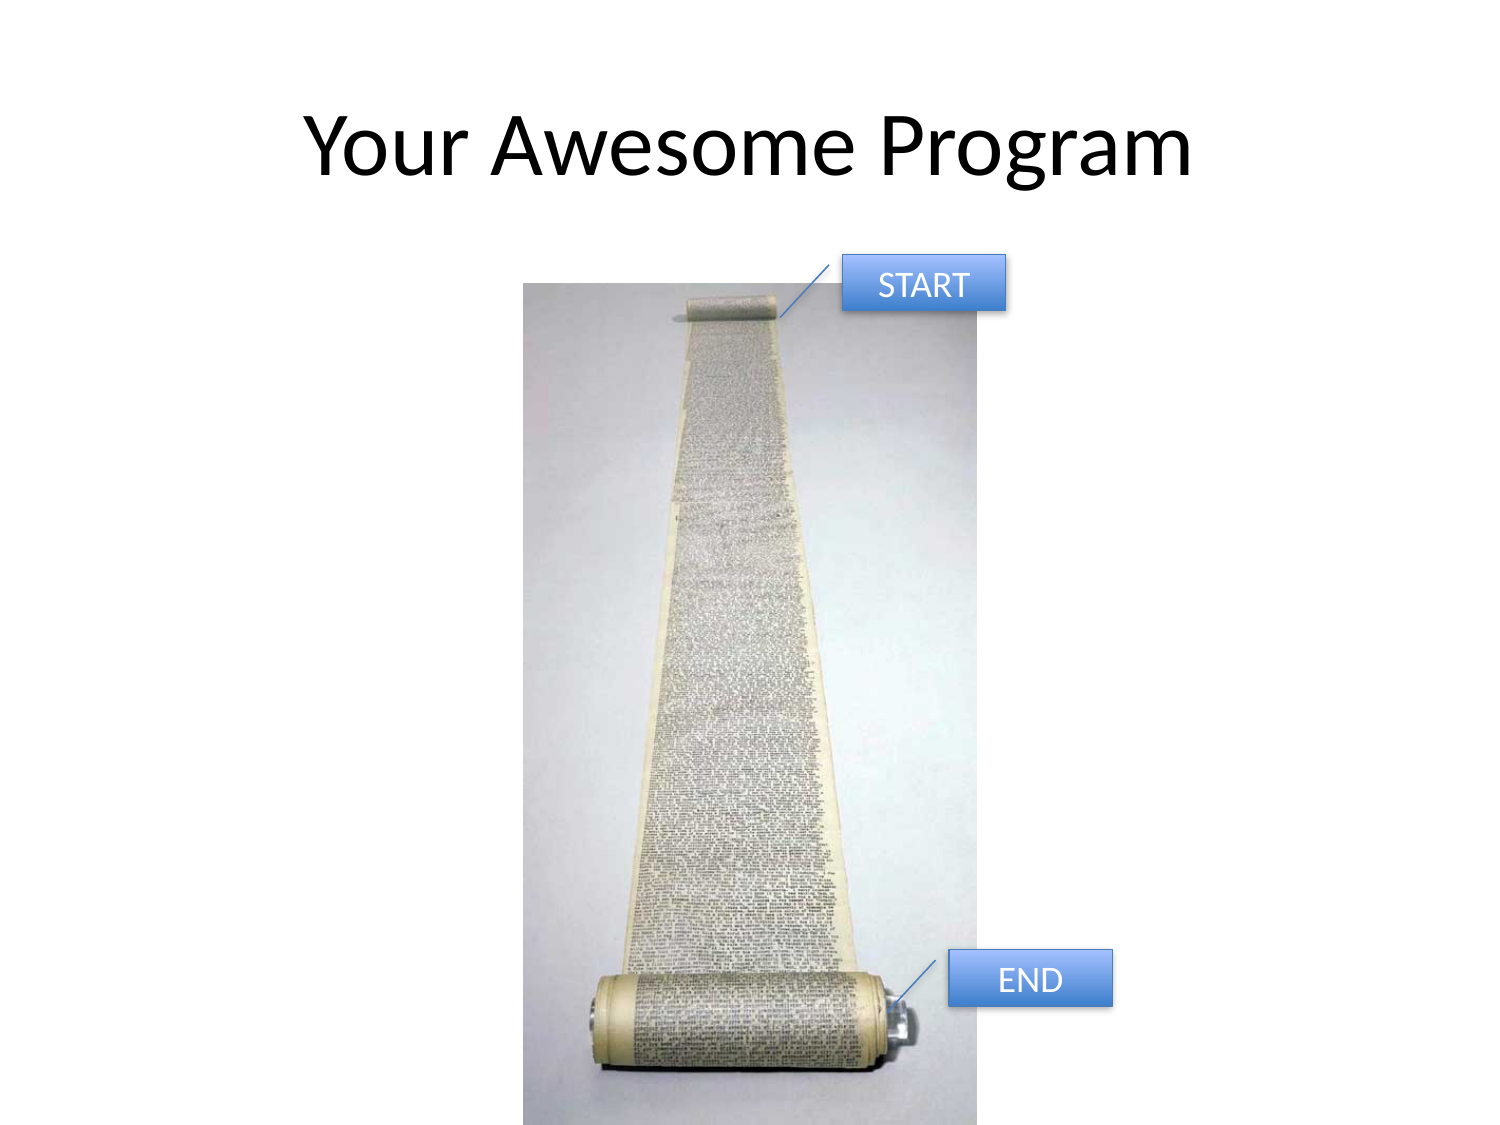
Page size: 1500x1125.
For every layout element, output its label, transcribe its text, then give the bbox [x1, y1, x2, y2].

text_box START [812, 264, 830, 281]
text_box START [842, 254, 1006, 311]
text_box END [980, 949, 1113, 1007]
picture [523, 283, 977, 1125]
title Your Awesome Program [75, 45, 1425, 233]
